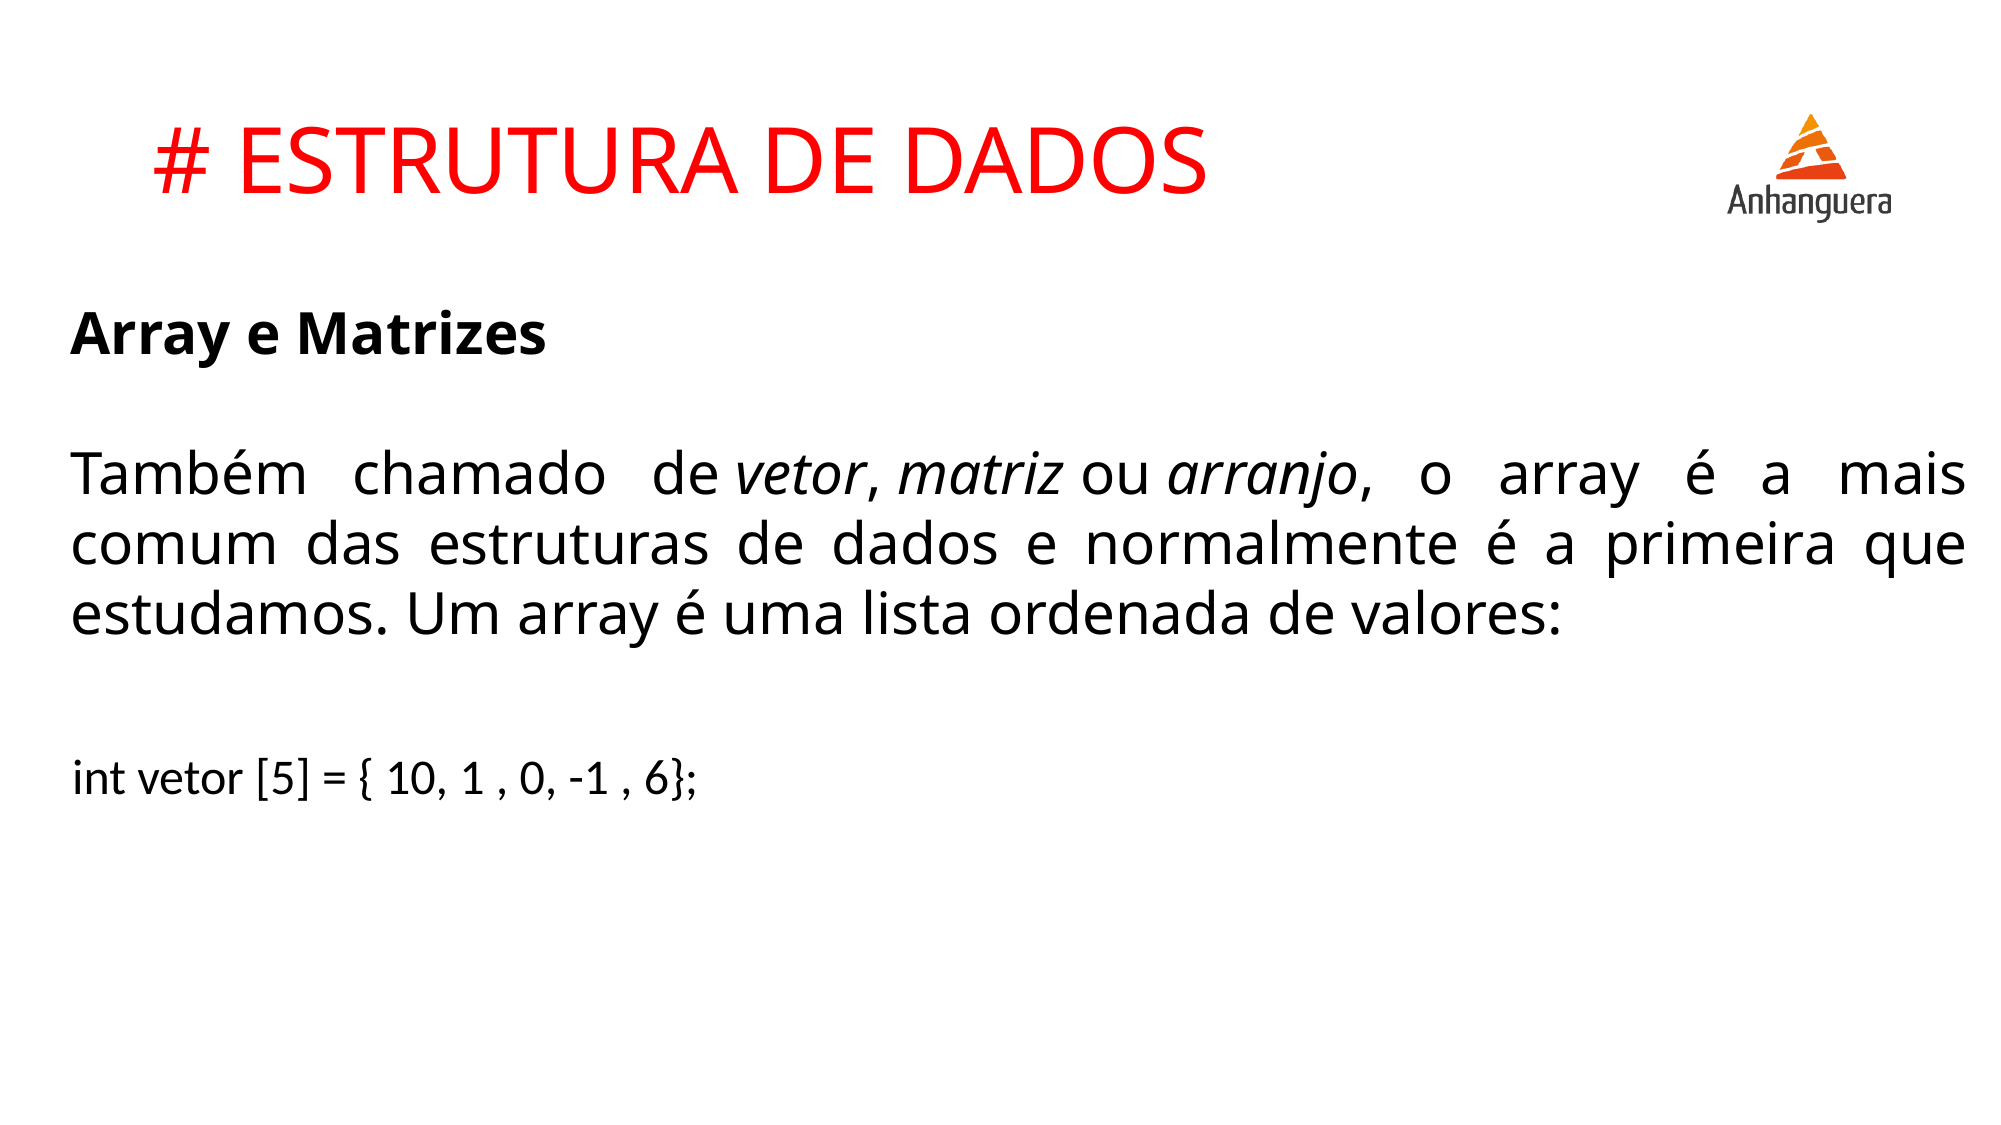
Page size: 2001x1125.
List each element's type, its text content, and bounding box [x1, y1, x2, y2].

text_box Array e Matrizes Também chamado de vetor, matriz ou arranjo, o array é a mais comum das estruturas de dados e normalmente é a primeira que estudamos. Um array é uma lista ordenada de valores: [55, 288, 1983, 654]
text_box int vetor [5] = { 10, 1 , 0, -1 , 6}; [57, 737, 1007, 812]
picture [1727, 114, 1891, 224]
title # ESTRUTURA DE DADOS [150, 100, 1350, 288]
